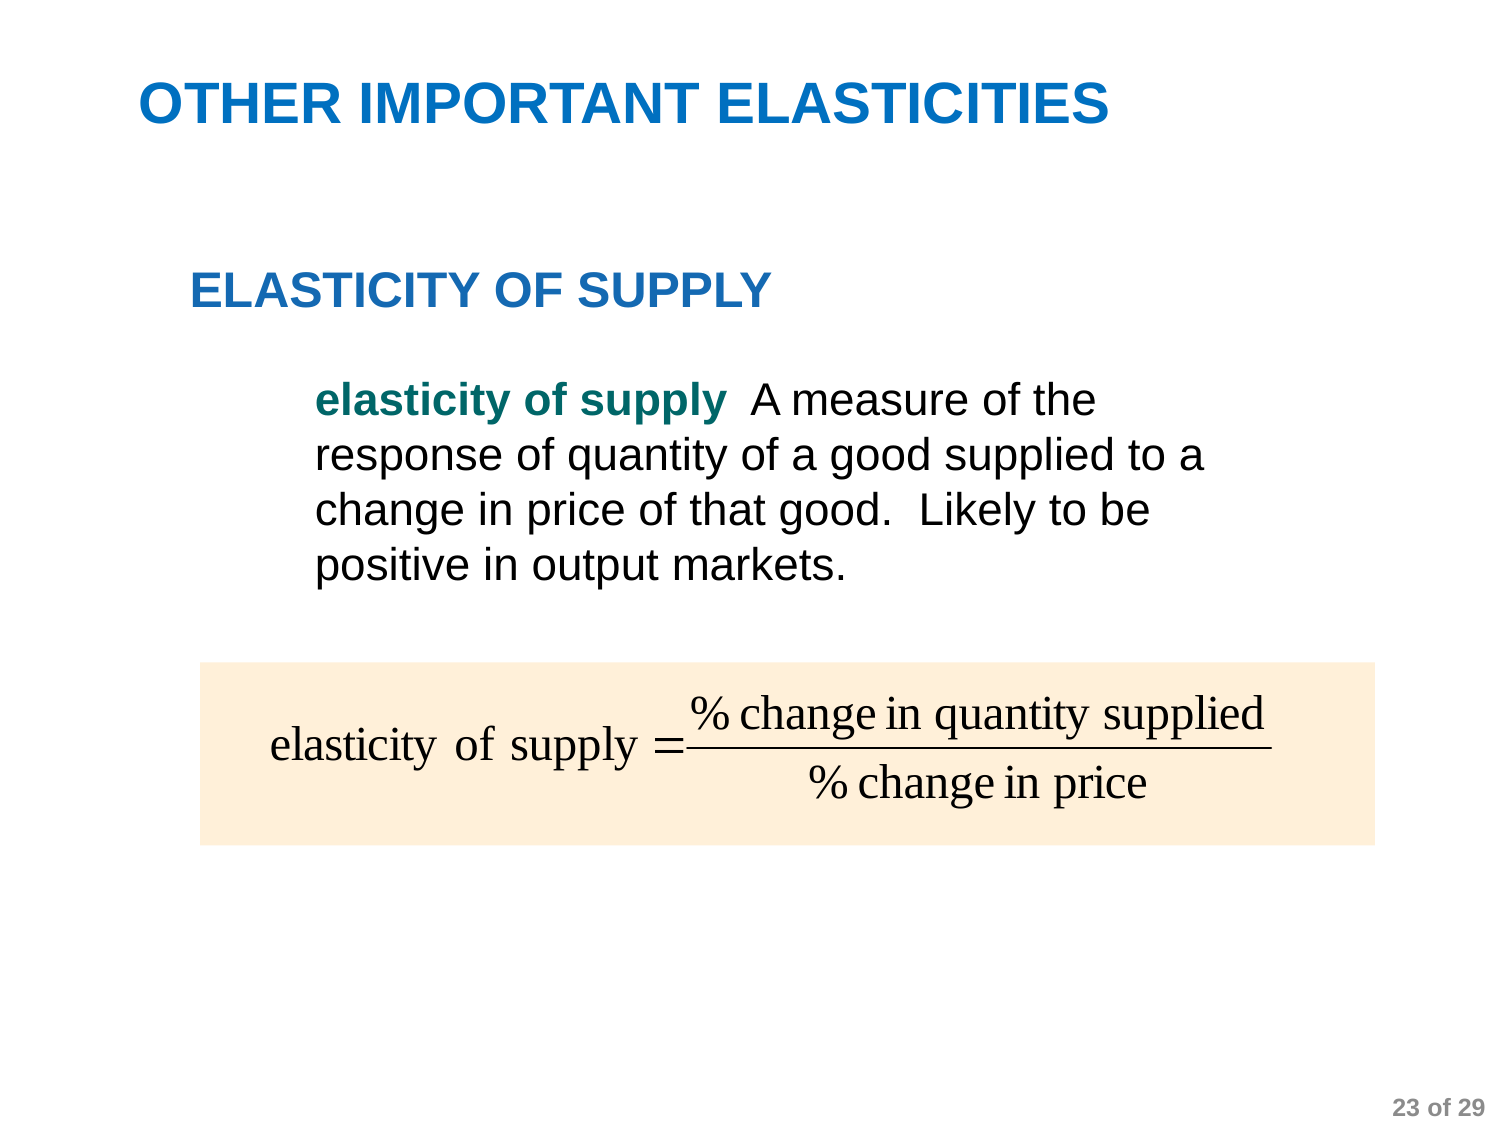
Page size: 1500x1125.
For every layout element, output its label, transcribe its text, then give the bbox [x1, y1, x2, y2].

text_box OTHER IMPORTANT ELASTICITIES [124, 0, 1500, 150]
text_box elasticity of supply A measure of the response of quantity of a good supplied to a change in price of that good. Likely to be positive in output markets. [299, 362, 1288, 613]
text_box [199, 662, 1376, 846]
slide_number 23 of 29 [1375, 1087, 1500, 1125]
text_box ELASTICITY OF SUPPLY [174, 249, 1388, 325]
